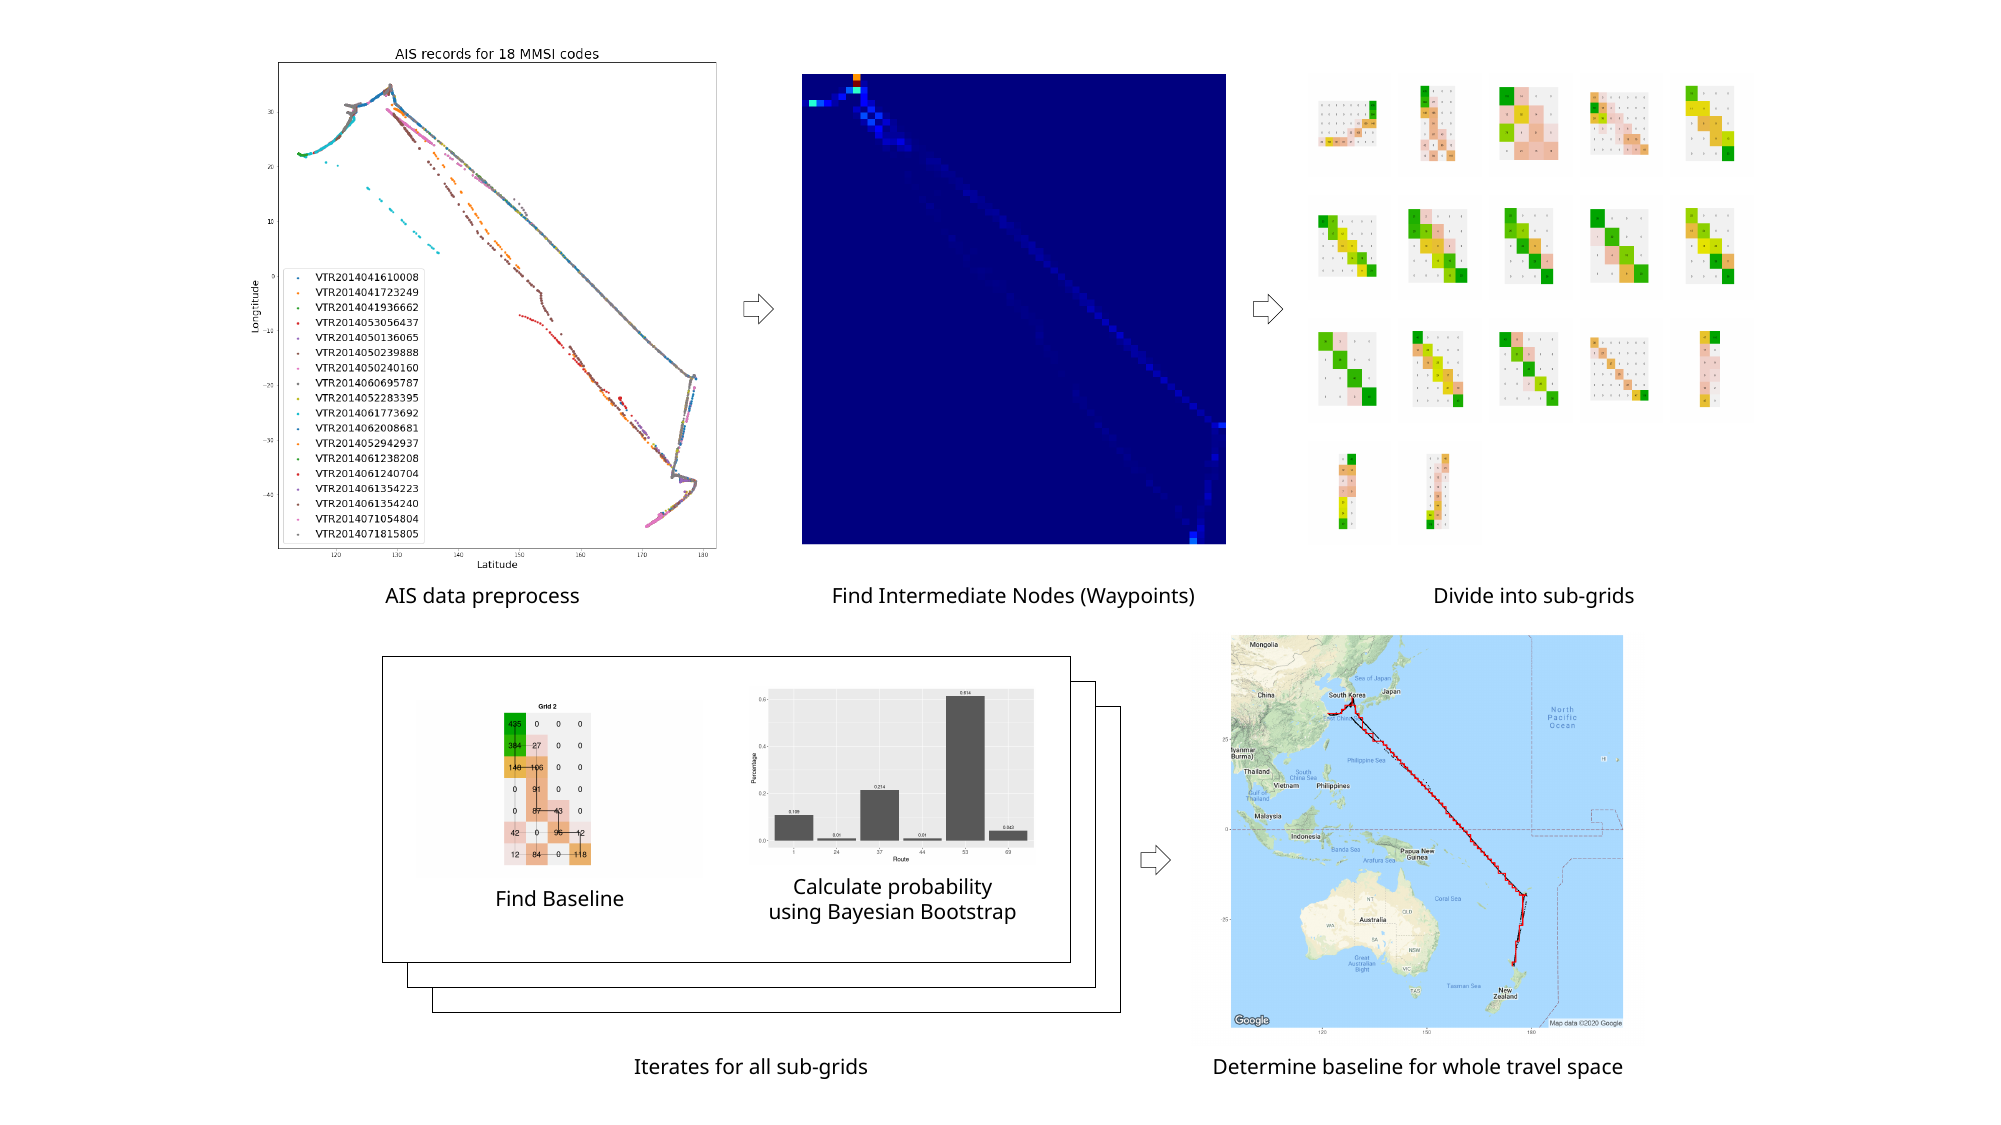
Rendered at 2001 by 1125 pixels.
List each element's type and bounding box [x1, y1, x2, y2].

text_box [246, 44, 1754, 1087]
